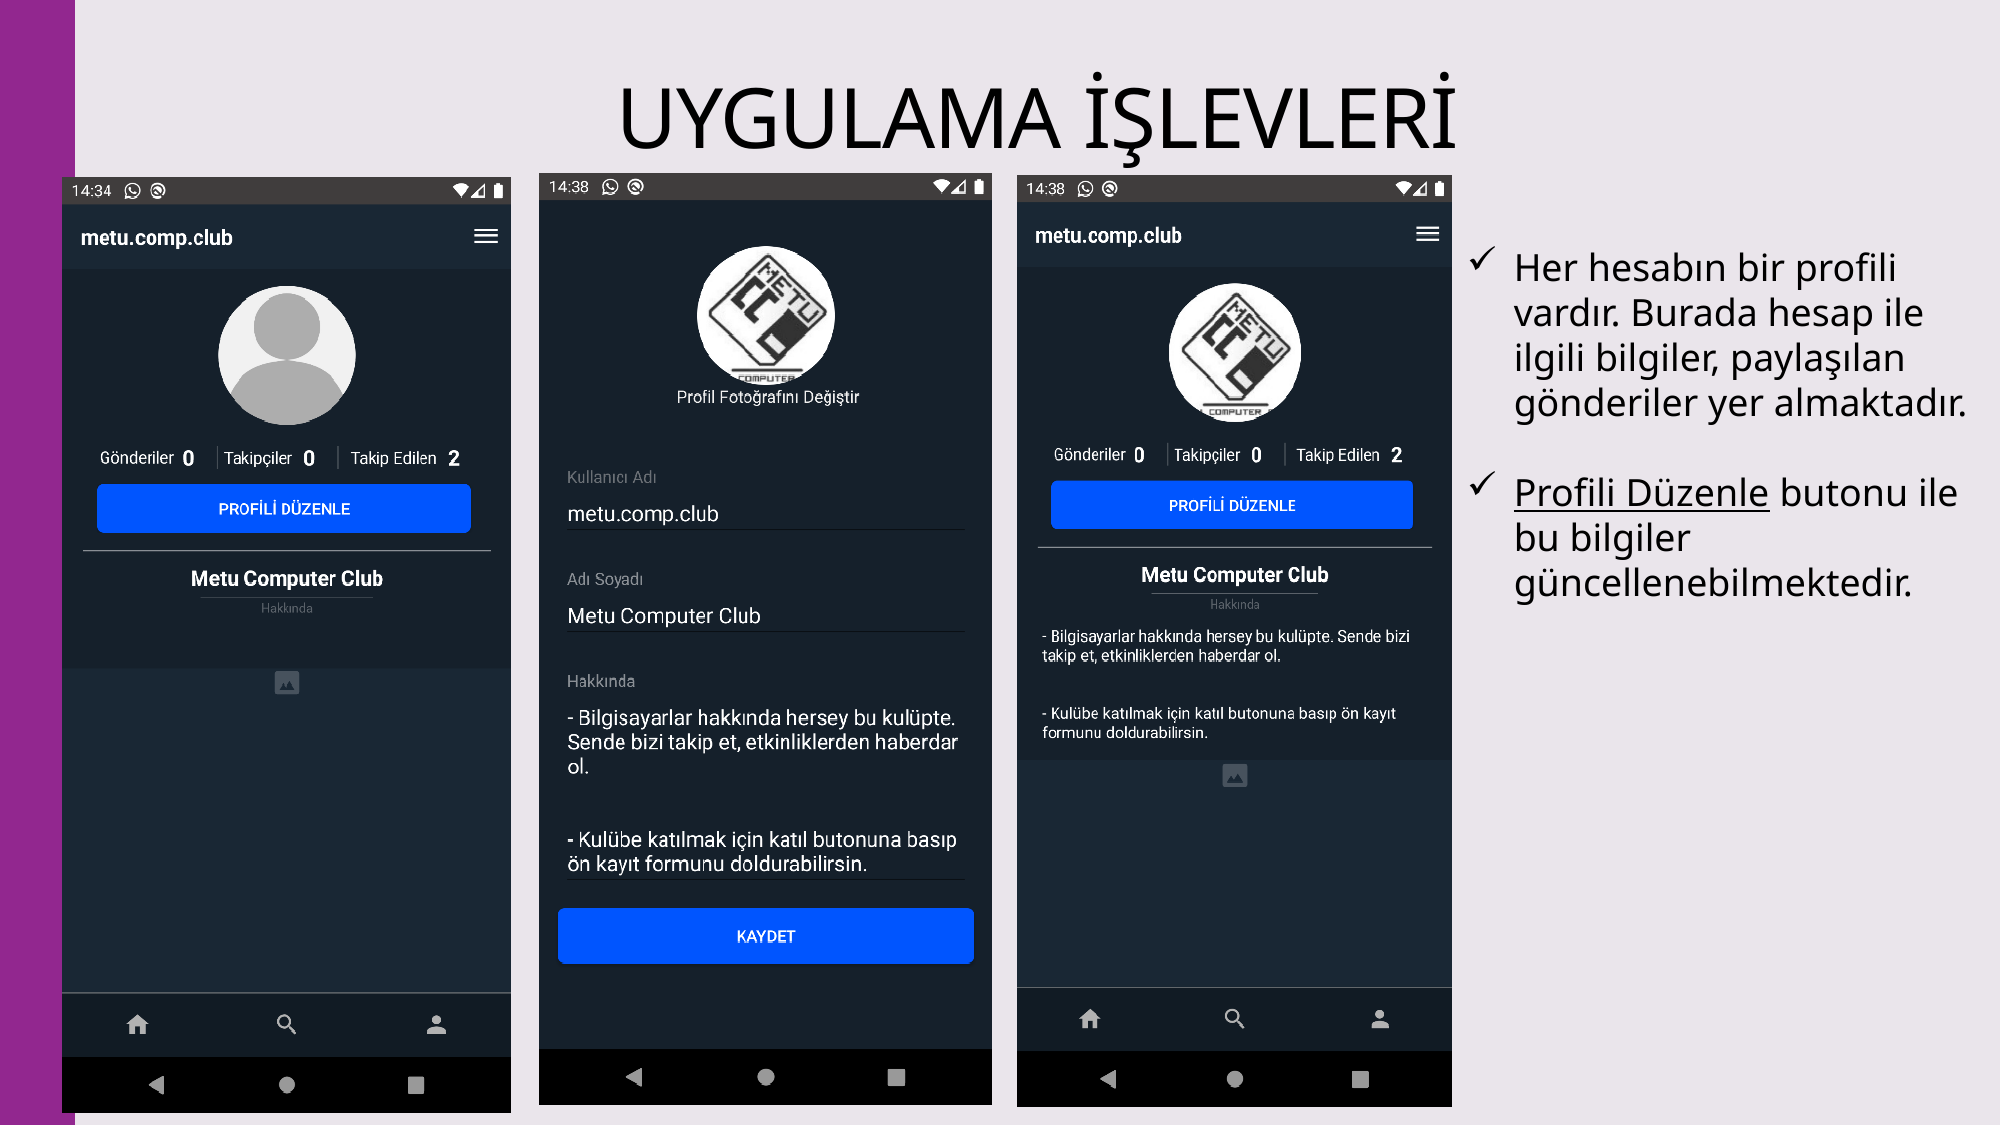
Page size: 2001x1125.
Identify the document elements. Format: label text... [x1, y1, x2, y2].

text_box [62, 173, 1453, 1113]
text_box Her hesabın bir profili vardır. Burada hesap ile ilgili bilgiler, paylaşılan gönderiler yer almaktadır. Profili Düzenle butonu ile bu bilgiler güncellenebilmektedir. [1459, 236, 2000, 702]
title UYGULAMA İŞLEVLERİ [265, 12, 1810, 174]
